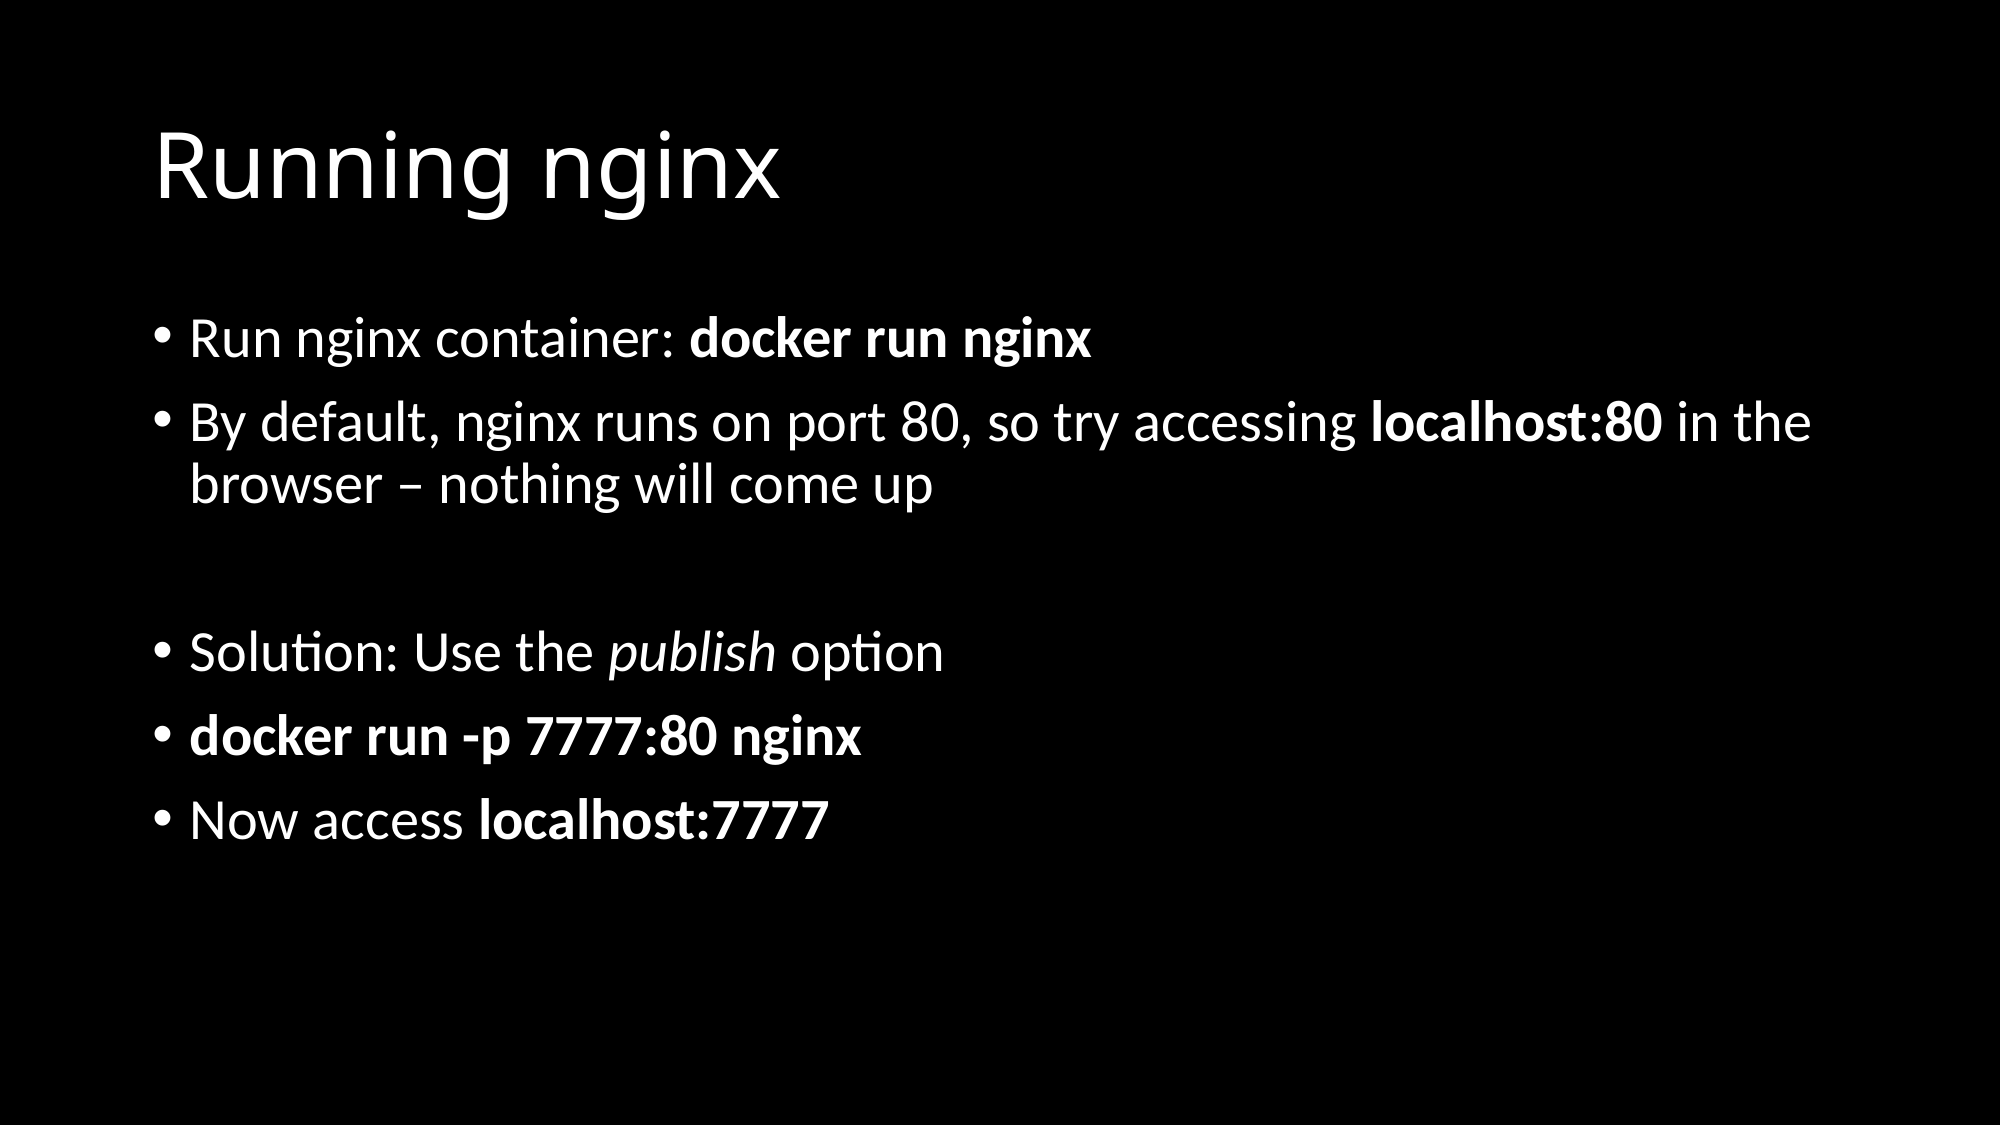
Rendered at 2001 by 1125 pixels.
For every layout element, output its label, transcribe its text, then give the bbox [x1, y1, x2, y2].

title Running nginx [137, 59, 1863, 278]
list Run nginx container: docker run nginx By default, nginx runs on port 80, so try accessing localhost:80 in the browser – nothing will come up Solution: Use the publish option docker run -p 7777:80 nginx Now access localhost:7777 [137, 299, 1863, 1014]
